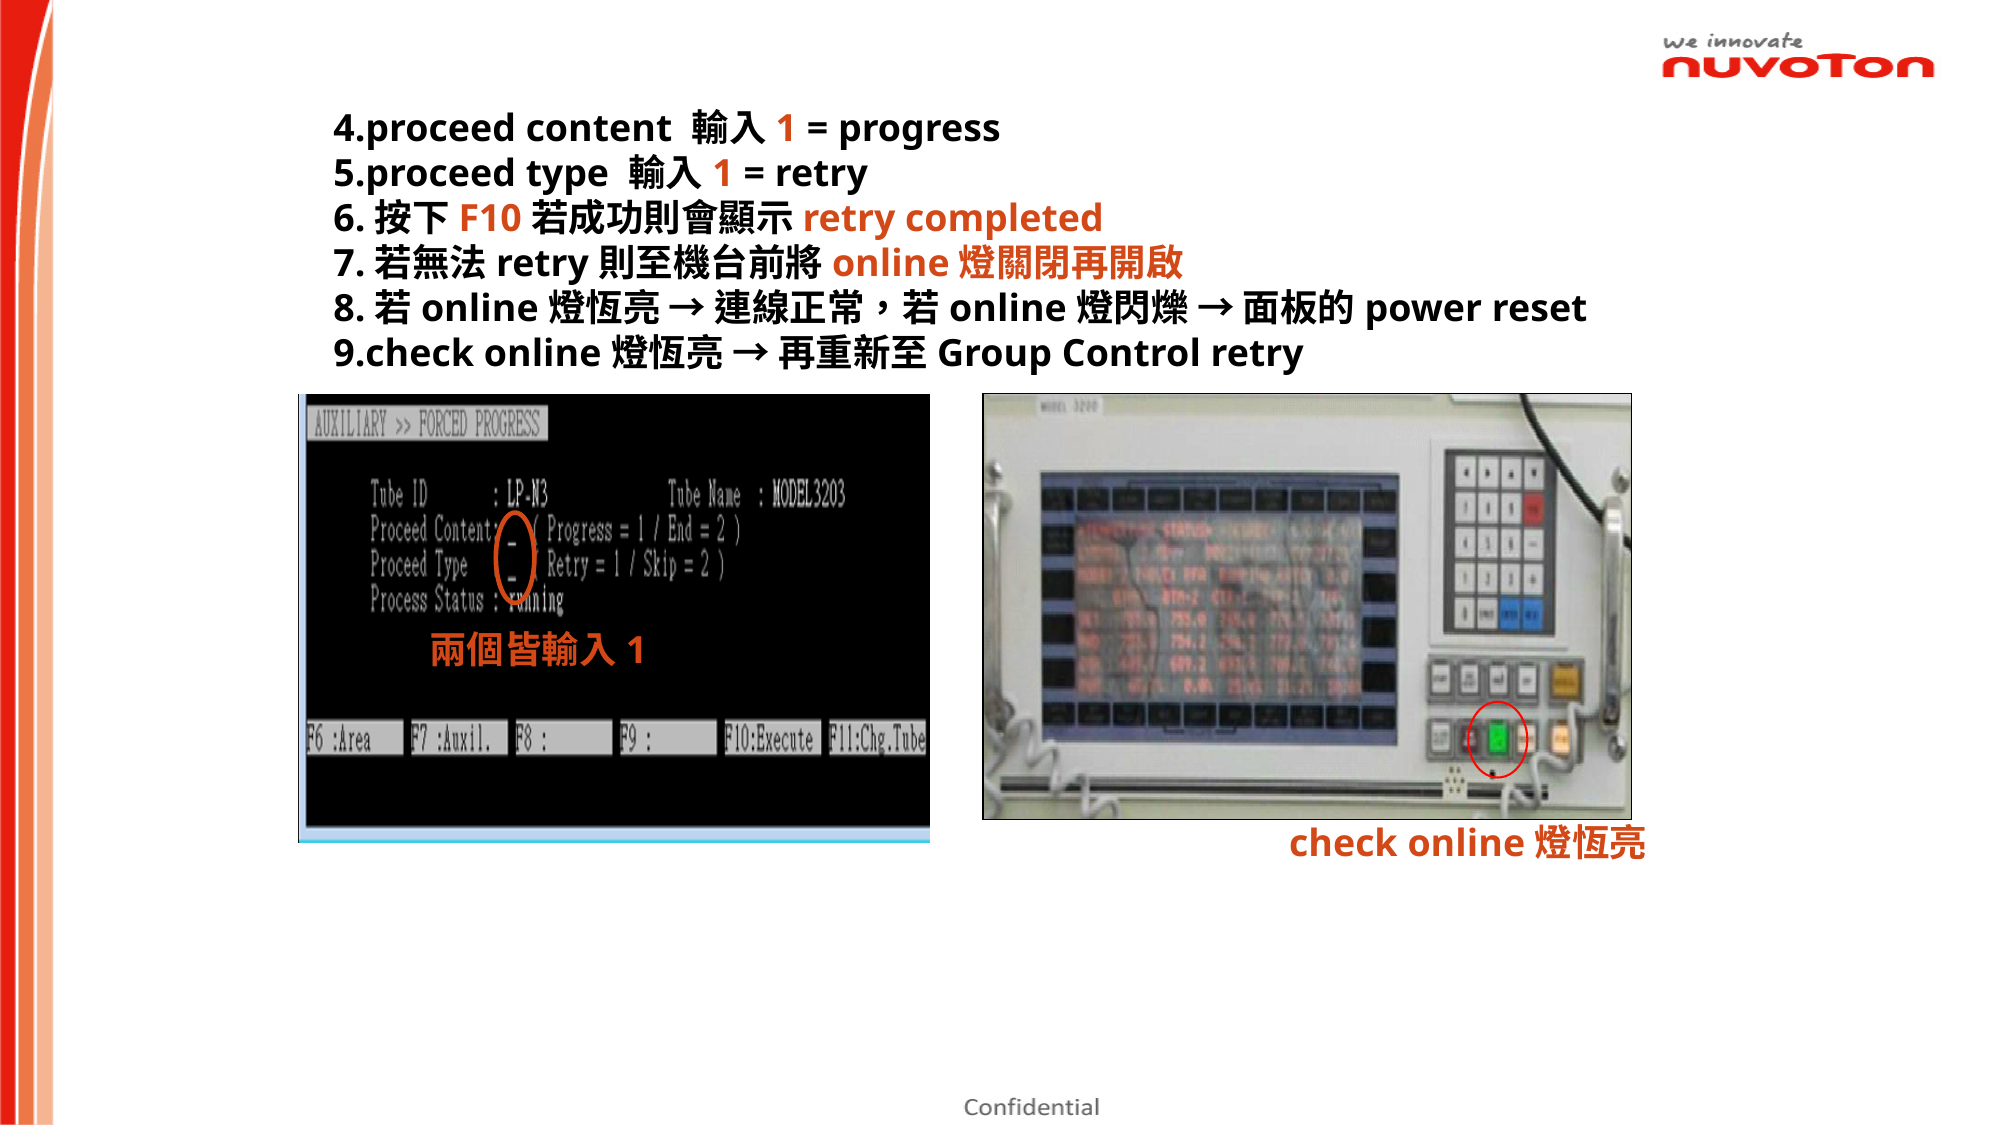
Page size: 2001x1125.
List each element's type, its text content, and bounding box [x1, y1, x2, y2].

picture [0, 0, 2000, 1125]
text_box check online燈恆亮 [1274, 812, 1662, 872]
text_box 4.proceed content 輸入1 = progress 5.proceed type 輸入1 = retry 6.按下F10若成功則會顯示retry completed 7.若無法retry則至機台前將online燈關閉再開啟 8.若online燈恆亮 → 連線正常，若online燈閃爍 → 面板的power reset 9.check online燈恆亮 → 再重新至Group Control retry [318, 96, 1682, 382]
